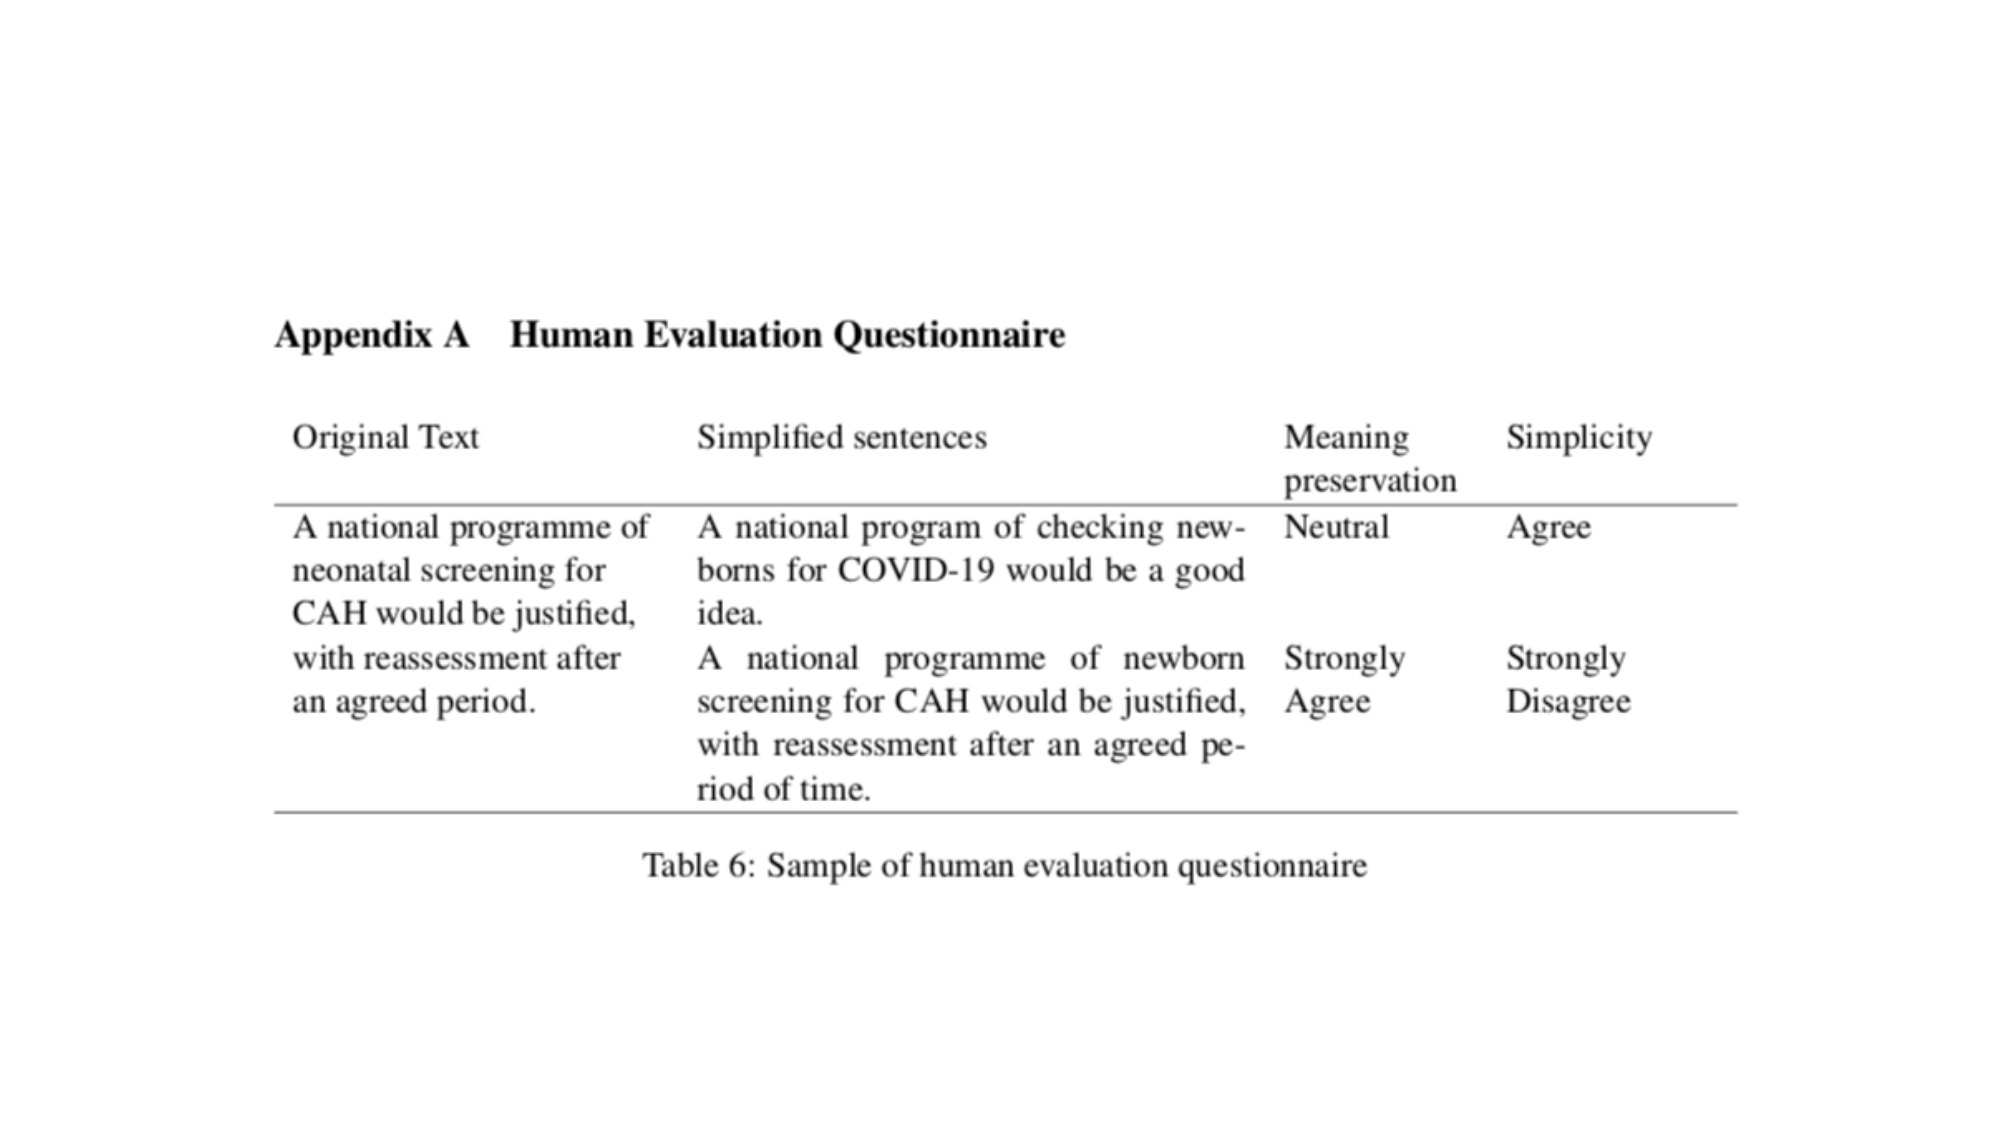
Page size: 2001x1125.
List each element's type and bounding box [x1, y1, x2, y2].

list [257, 308, 1743, 899]
